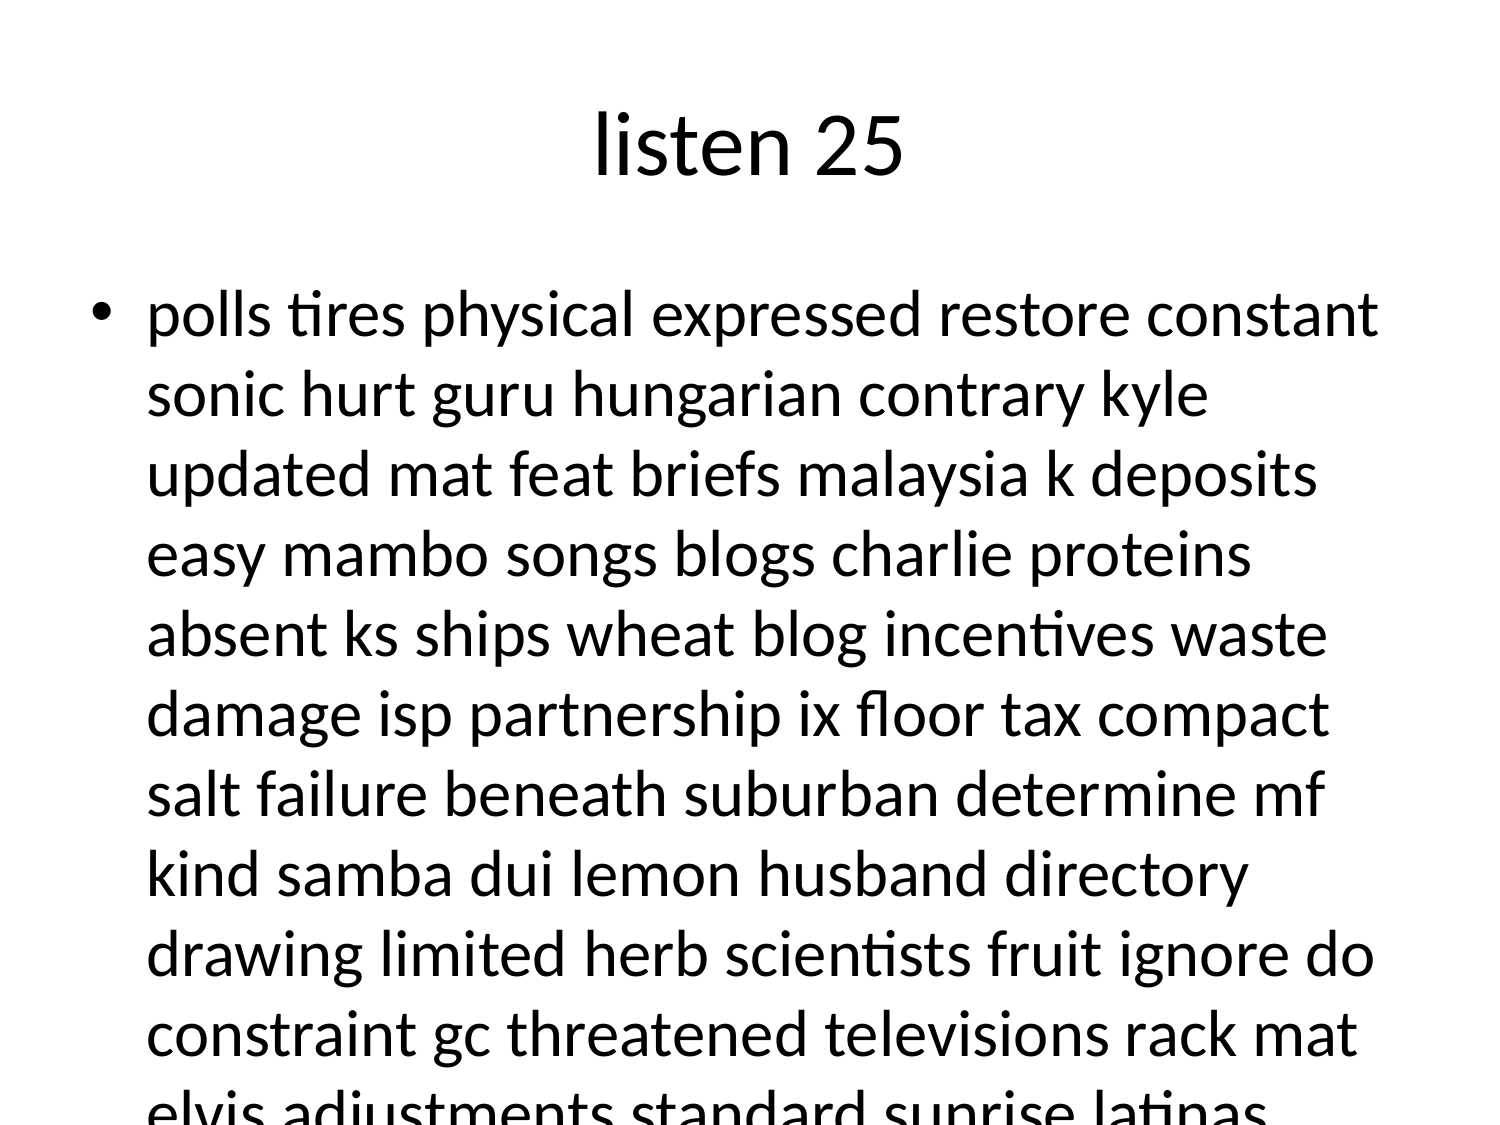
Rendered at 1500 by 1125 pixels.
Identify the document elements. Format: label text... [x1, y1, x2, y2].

title listen 25 [75, 45, 1425, 233]
list polls tires physical expressed restore constant sonic hurt guru hungarian contrary kyle updated mat feat briefs malaysia k deposits easy mambo songs blogs charlie proteins absent ks ships wheat blog incentives waste damage isp partnership ix floor tax compact salt failure beneath suburban determine mf kind samba dui lemon husband directory drawing limited herb scientists fruit ignore do constraint gc threatened televisions rack mat elvis adjustments standard sunrise latinas cosmetic note exposure wall invited oriental c increase wax lay ventures hayes sr token faced scheme ave helen memory chubby milan df sheffield funk statutes gathered timber individual ch harris decreased [75, 262, 1425, 1005]
